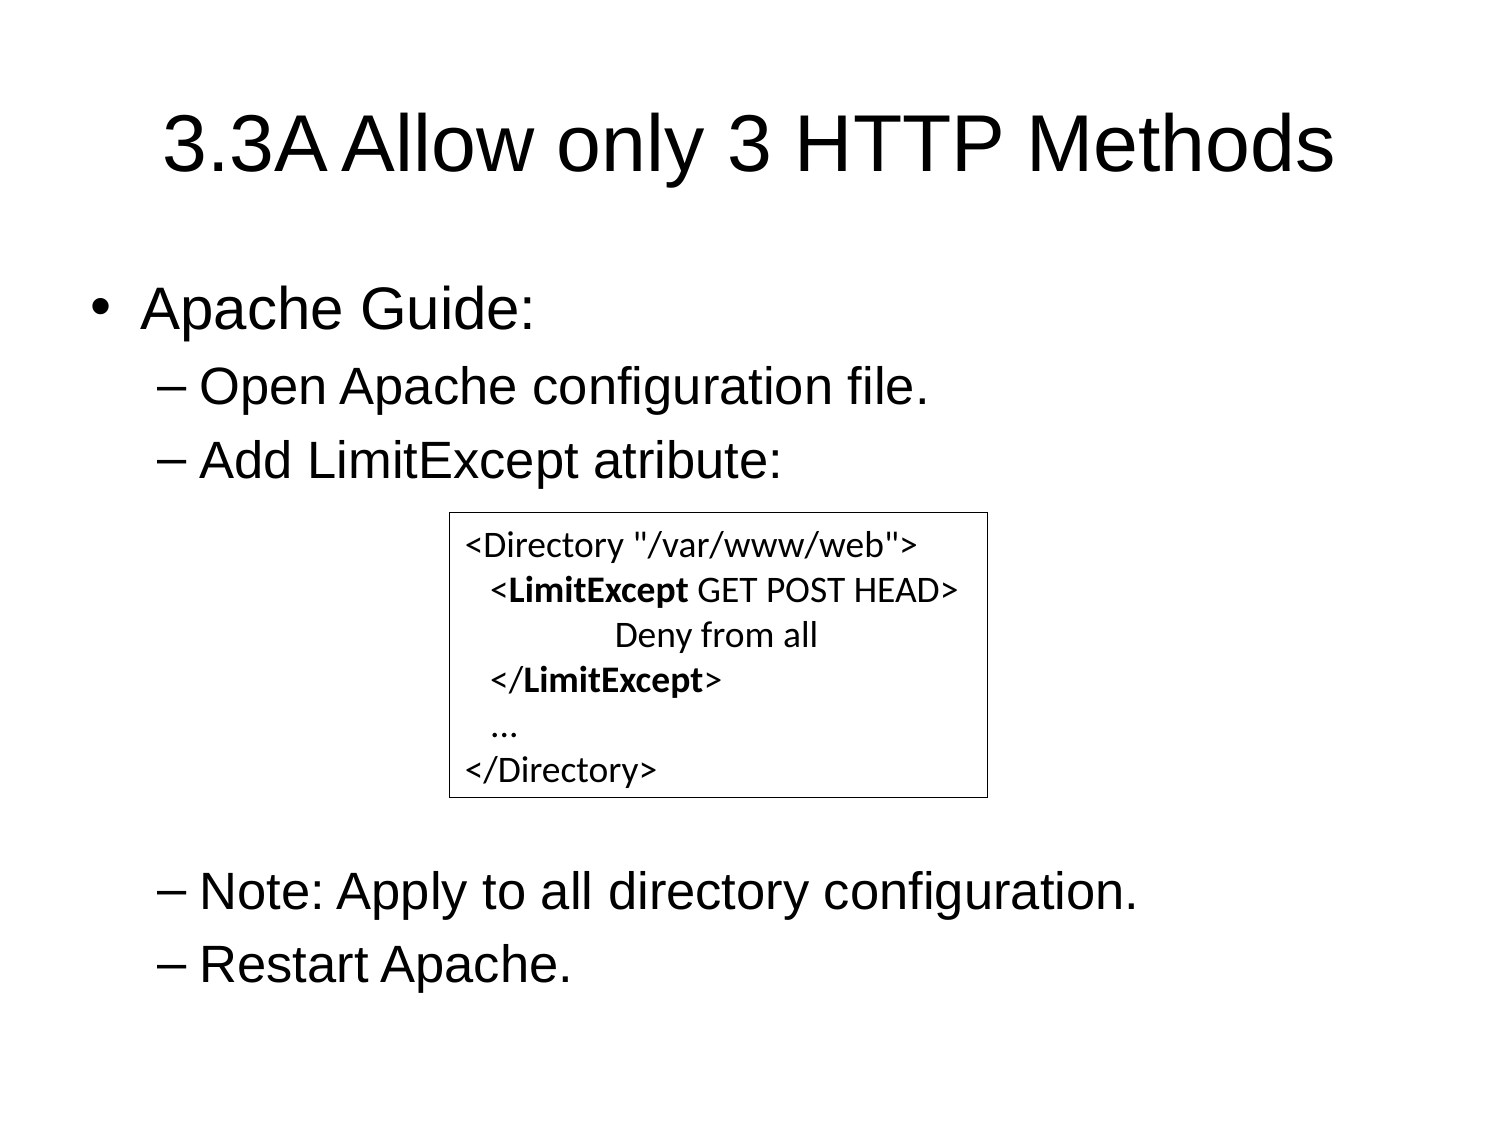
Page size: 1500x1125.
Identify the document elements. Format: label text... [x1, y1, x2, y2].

list Apache Guide: Open Apache configuration file. Add LimitExcept atribute: Note: Apply to all directory configuration. Restart Apache. [75, 262, 1425, 1005]
title 3.3A Allow only 3 HTTP Methods [75, 45, 1425, 233]
text_box <Directory "/var/www/web"> <LimitExcept GET POST HEAD> Deny from all </LimitExcept> ... </Directory> [449, 512, 988, 798]
